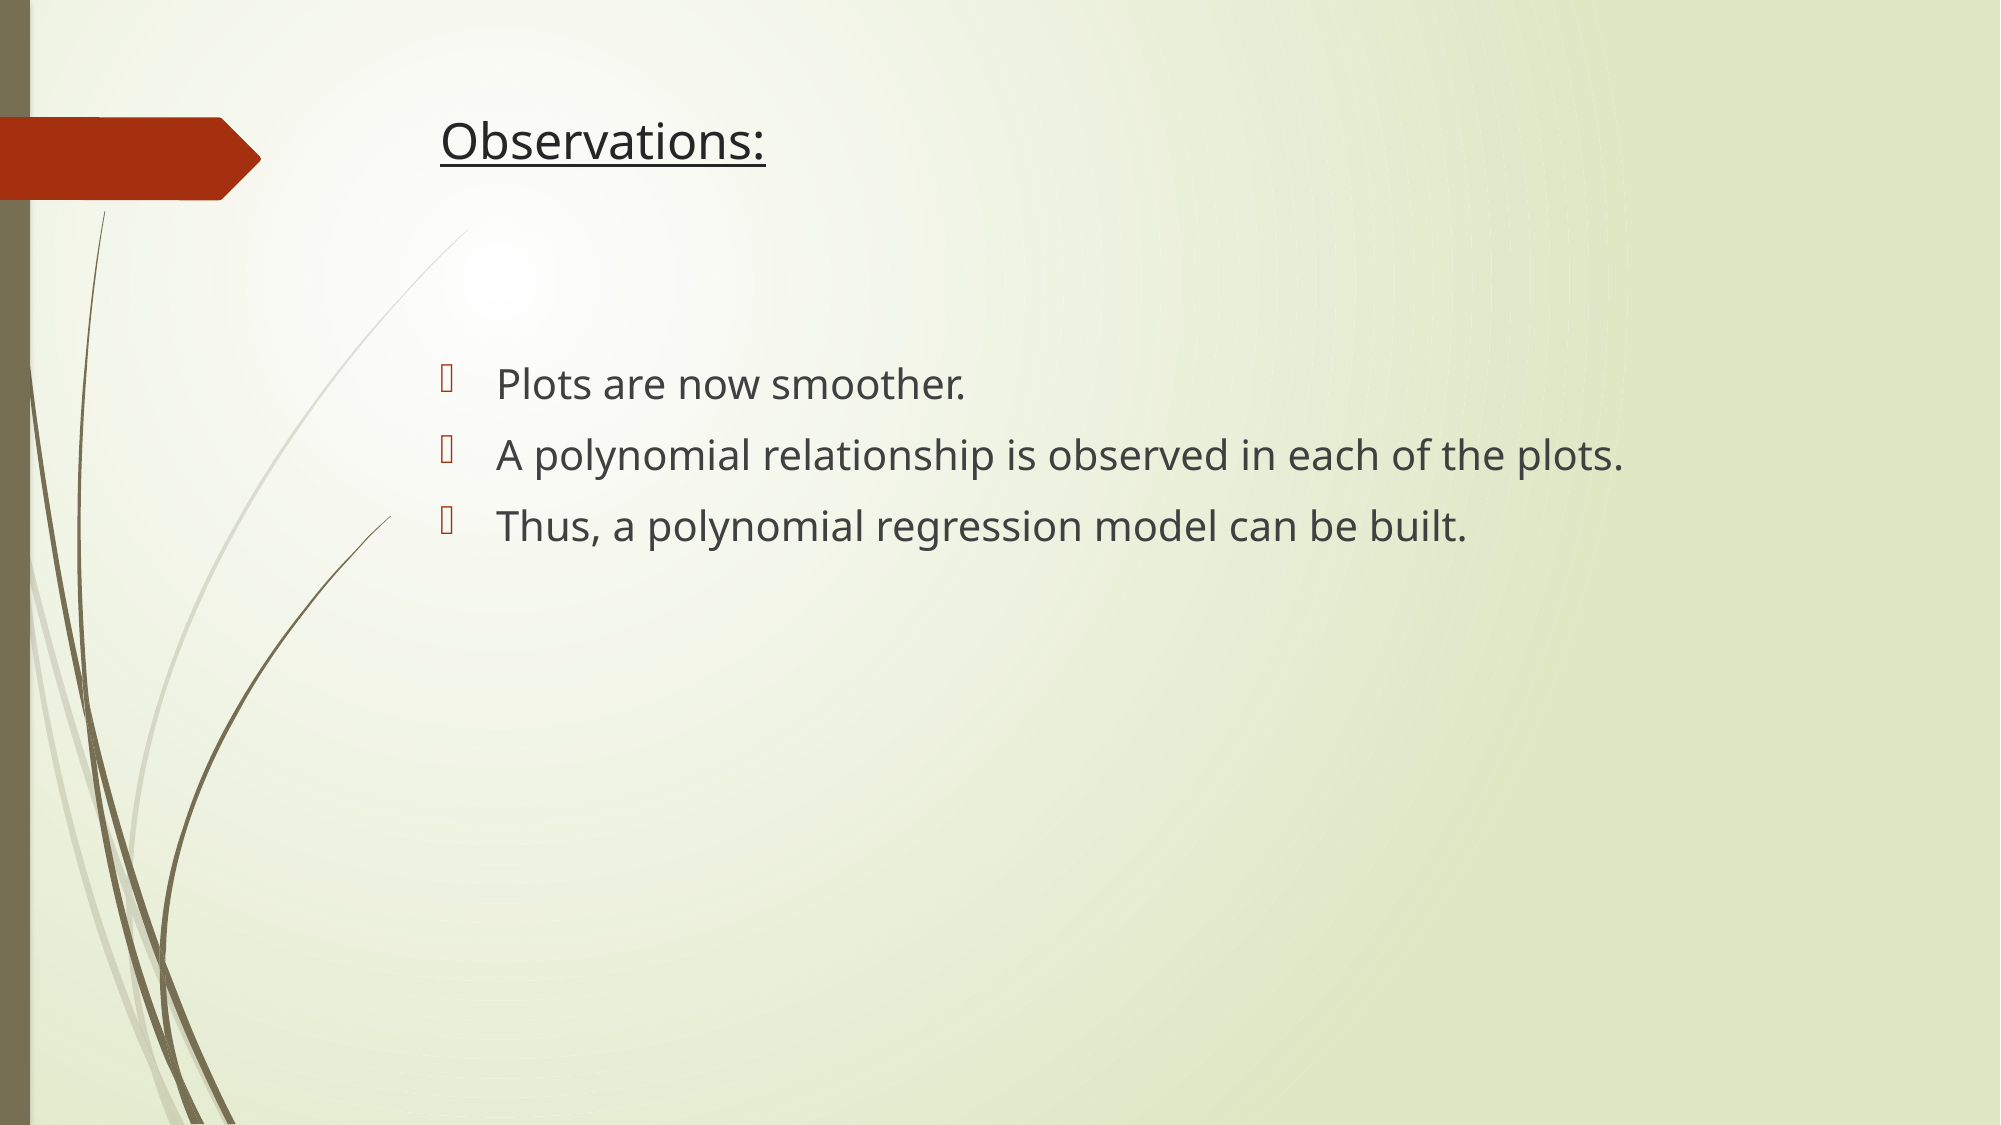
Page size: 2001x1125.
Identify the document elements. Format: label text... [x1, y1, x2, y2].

title Observations: [425, 102, 1888, 313]
list Plots are now smoother. A polynomial relationship is observed in each of the plots. Thus, a polynomial regression model can be built. [424, 350, 1888, 970]
